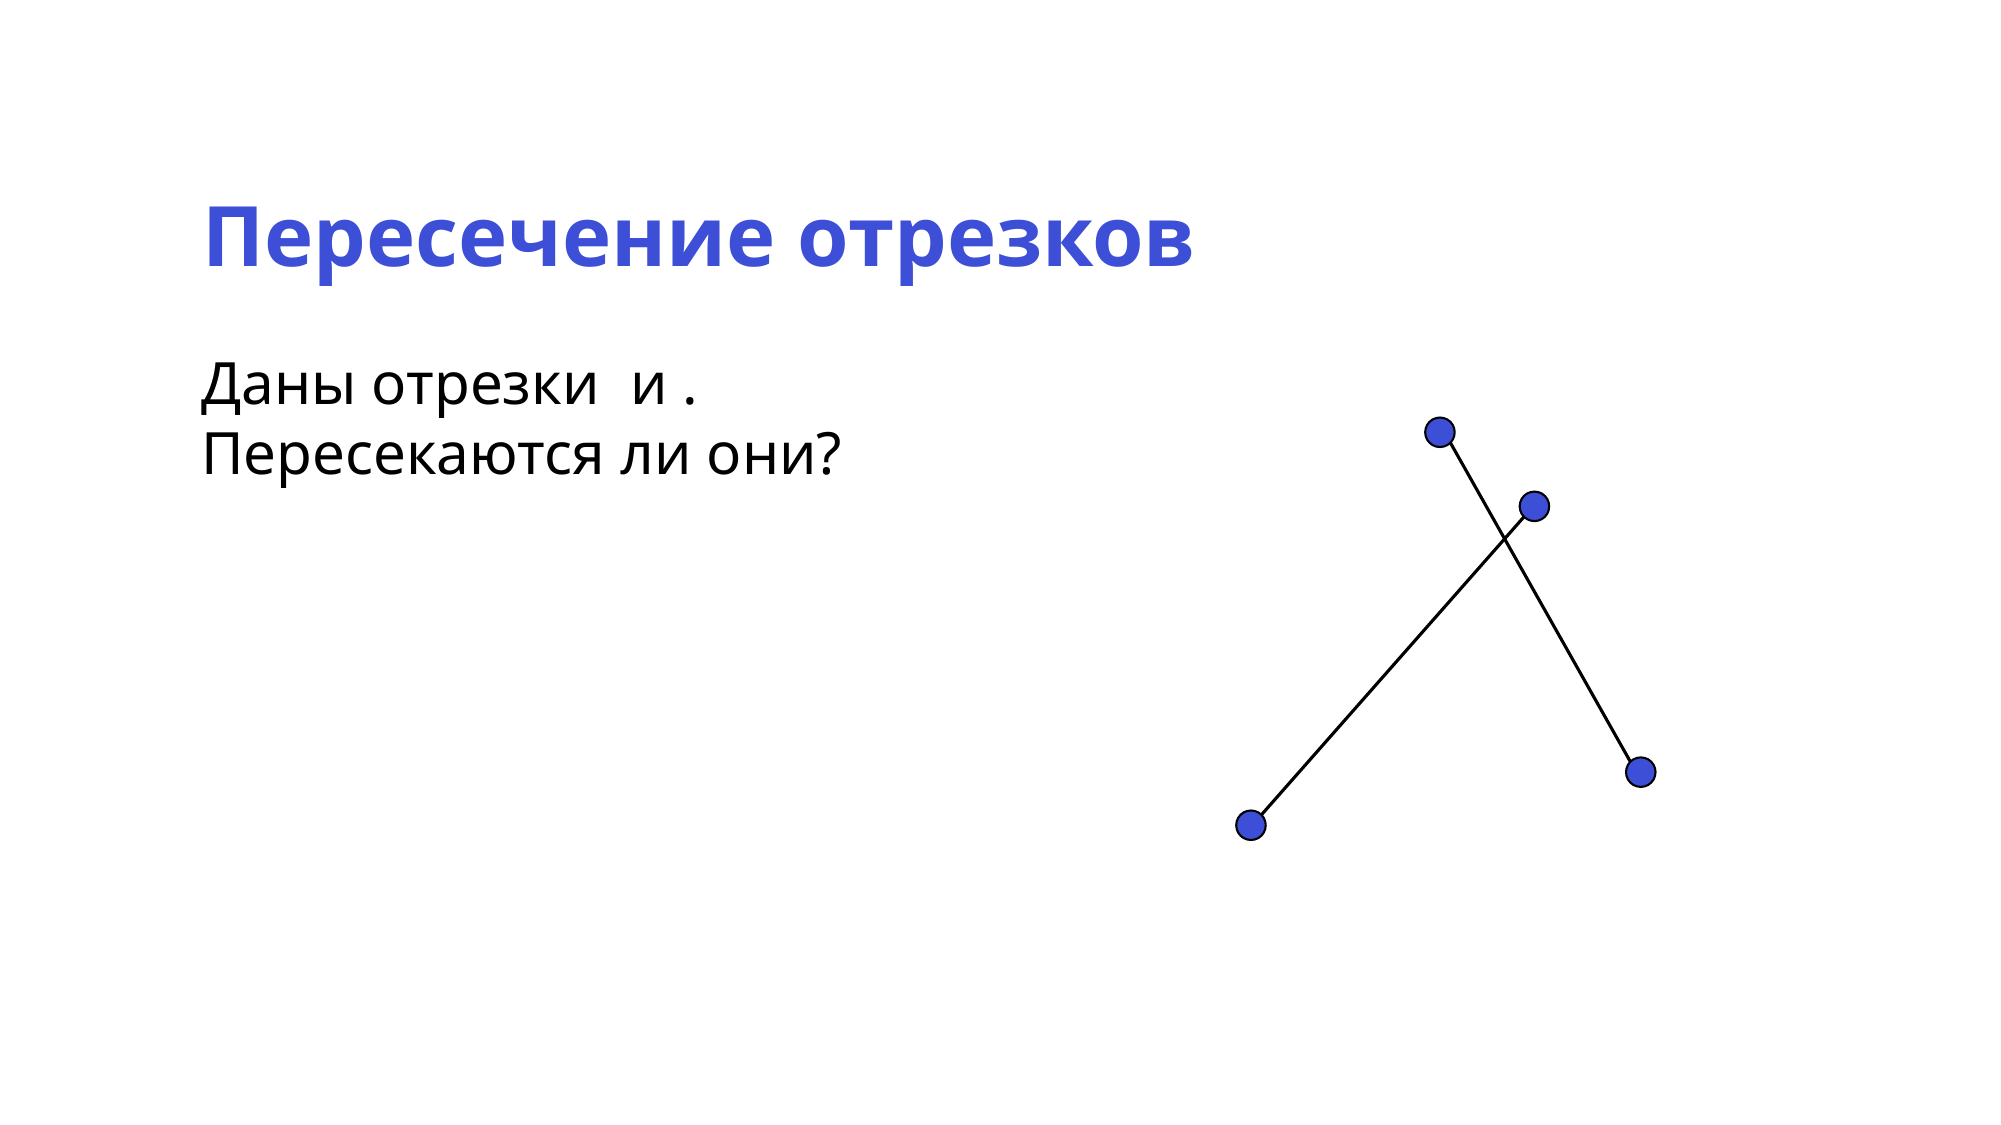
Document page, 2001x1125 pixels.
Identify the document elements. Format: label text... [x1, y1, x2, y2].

text_box [1235, 809, 1267, 842]
text_box [1624, 756, 1657, 788]
text_box Пересечение отрезков [187, 187, 1816, 307]
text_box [1261, 516, 1525, 815]
text_box [1424, 416, 1456, 449]
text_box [1450, 442, 1631, 762]
